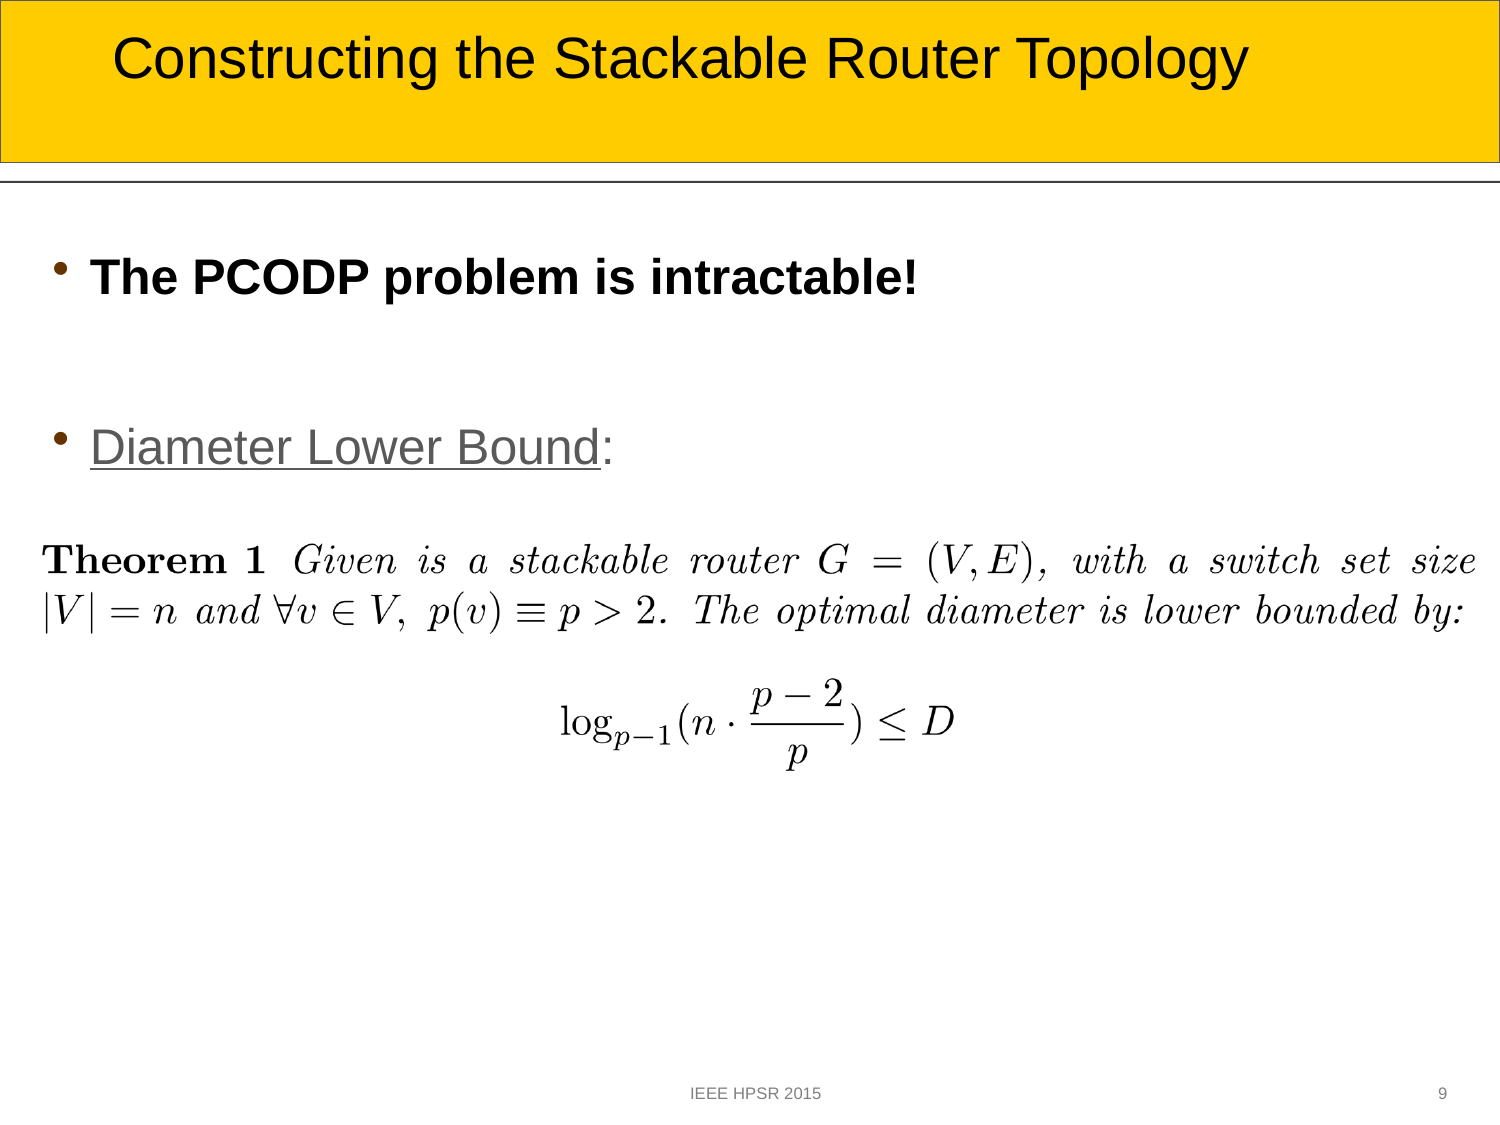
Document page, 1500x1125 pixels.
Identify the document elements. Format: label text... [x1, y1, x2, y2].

slide_number 9 [1324, 1074, 1463, 1113]
footer IEEE HPSR 2015 [674, 1074, 1063, 1113]
text_box The PCODP problem is intractable! Diameter Lower Bound: [37, 237, 1350, 546]
title Constructing the Stackable Router Topology [96, 12, 1448, 138]
picture [42, 541, 1475, 772]
